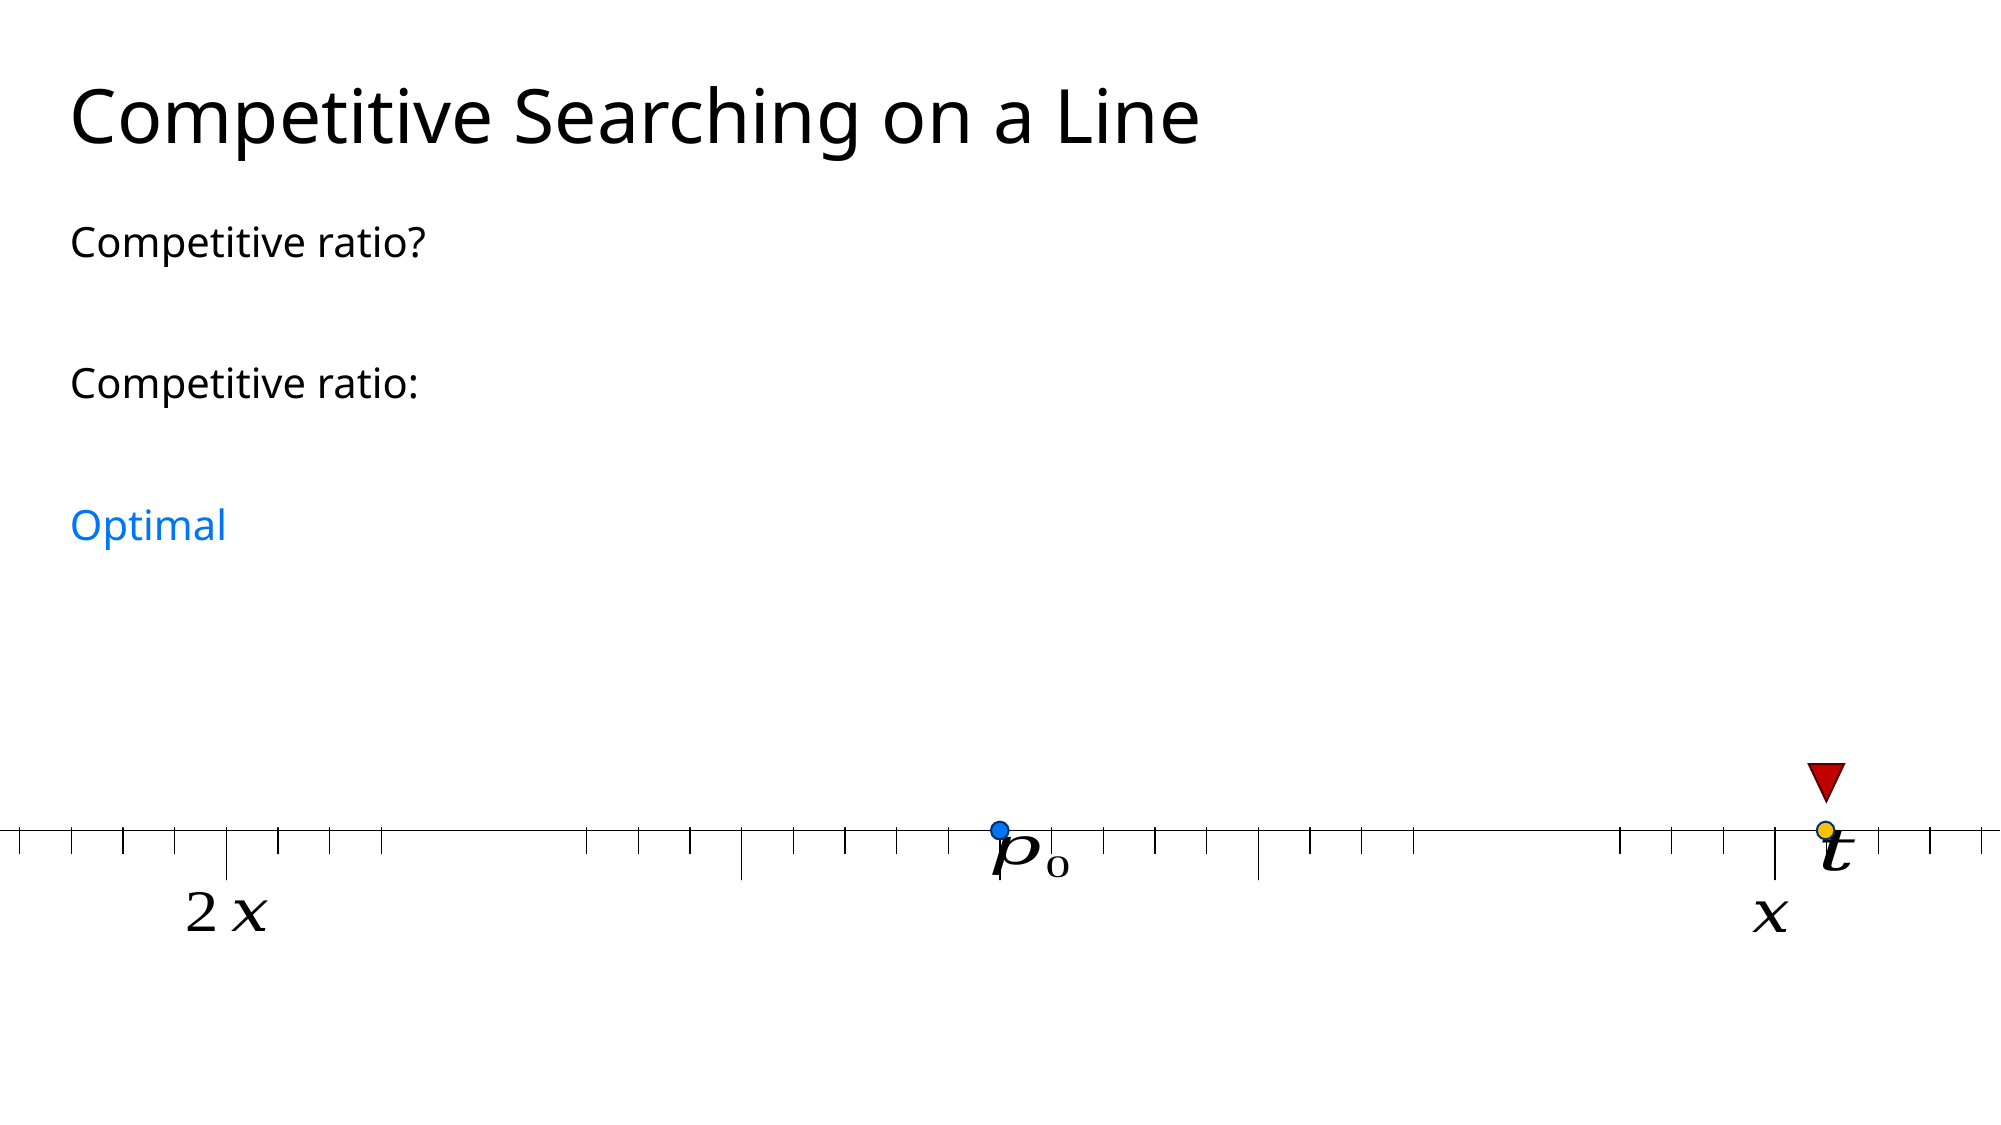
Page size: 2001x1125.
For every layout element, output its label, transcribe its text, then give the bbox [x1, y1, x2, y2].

title Competitive Searching on a Line [54, 60, 1945, 179]
text_box [989, 820, 1010, 841]
text_box [1815, 820, 1836, 841]
text_box [1807, 763, 1846, 804]
